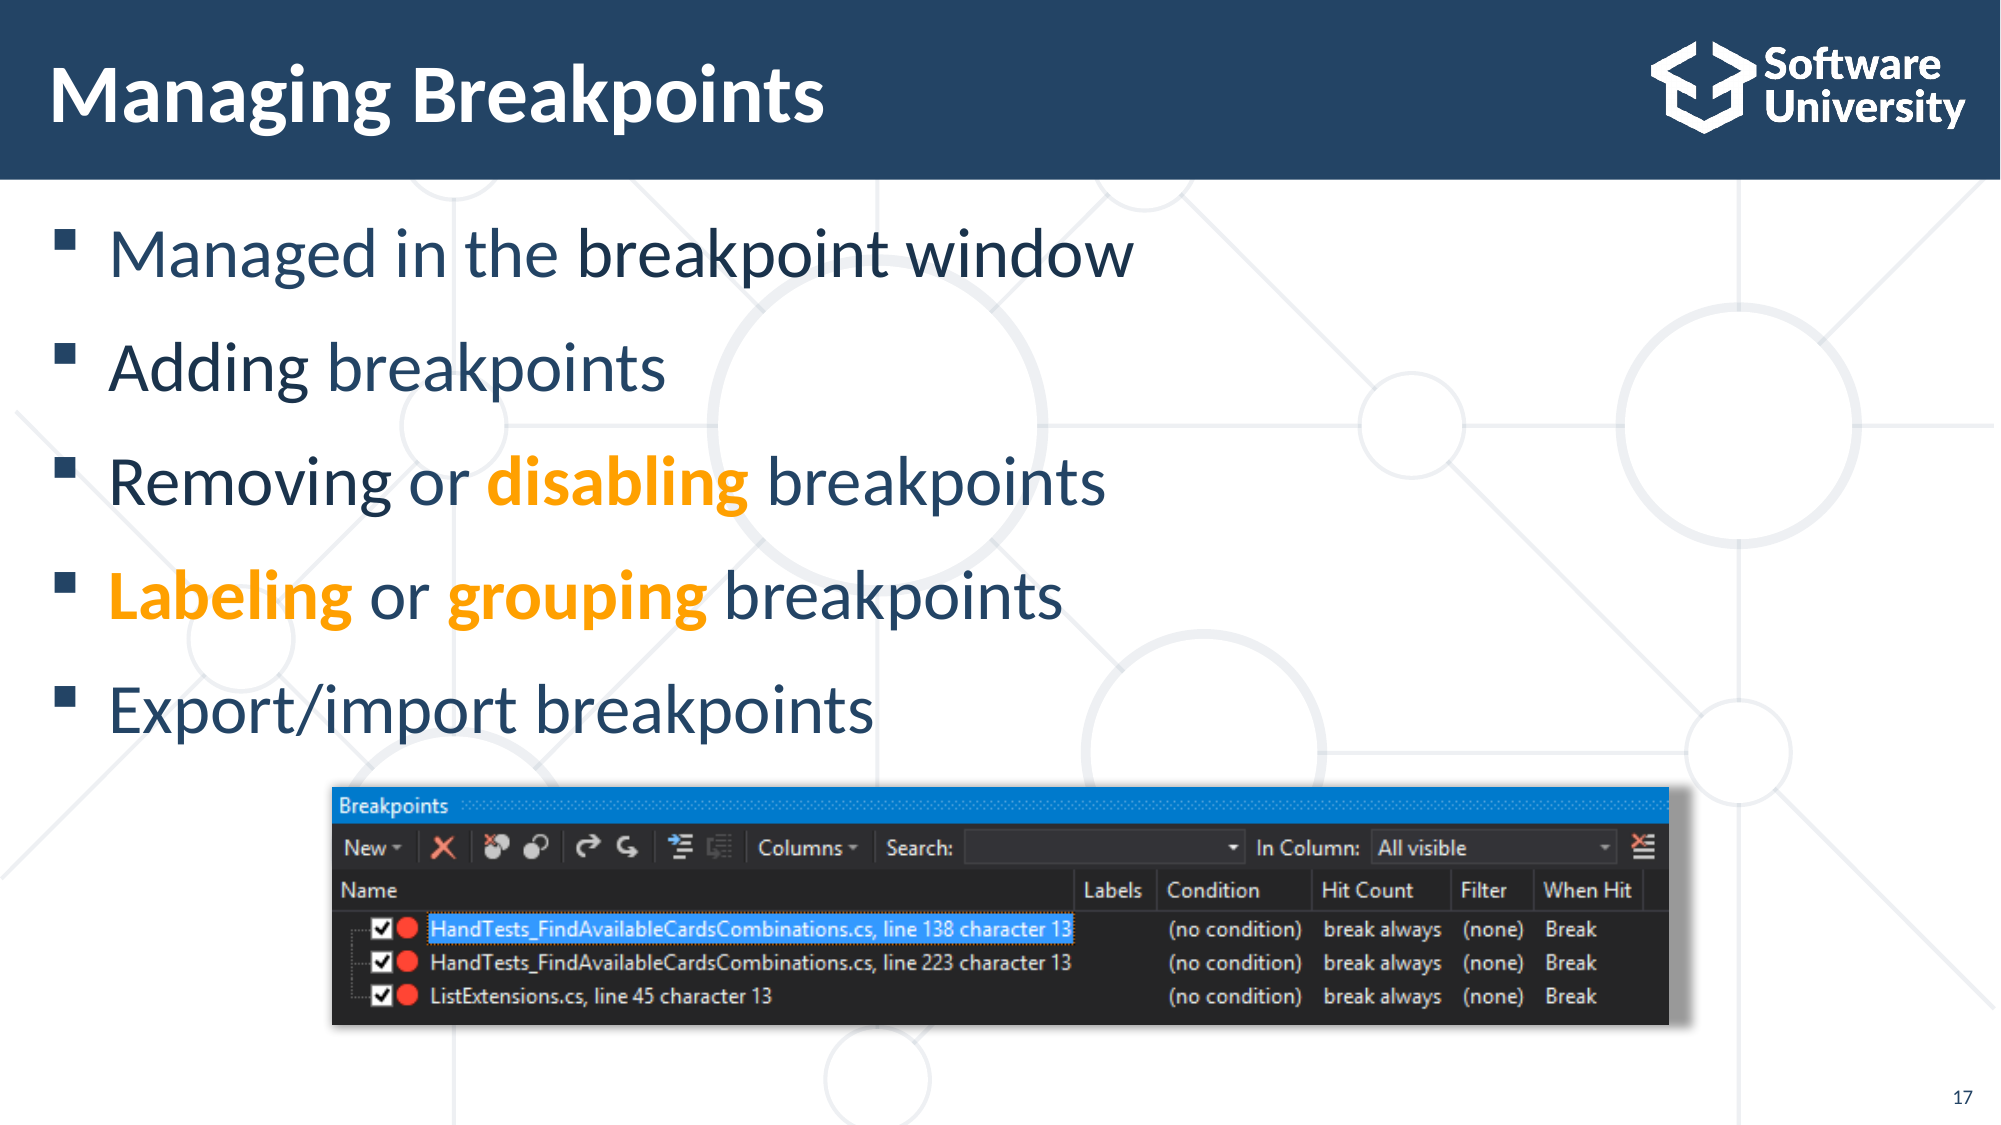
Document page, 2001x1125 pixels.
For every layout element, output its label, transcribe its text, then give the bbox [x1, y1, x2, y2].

picture [1651, 41, 1966, 134]
picture [332, 787, 1669, 1026]
slide_number 17 [1927, 1067, 1989, 1117]
list Managed in the breakpoint window Adding breakpoints Removing or disabling breakpoints Labeling or grouping breakpoints Export/import breakpoints [31, 196, 1970, 1104]
title Managing Breakpoints [31, 16, 1625, 162]
